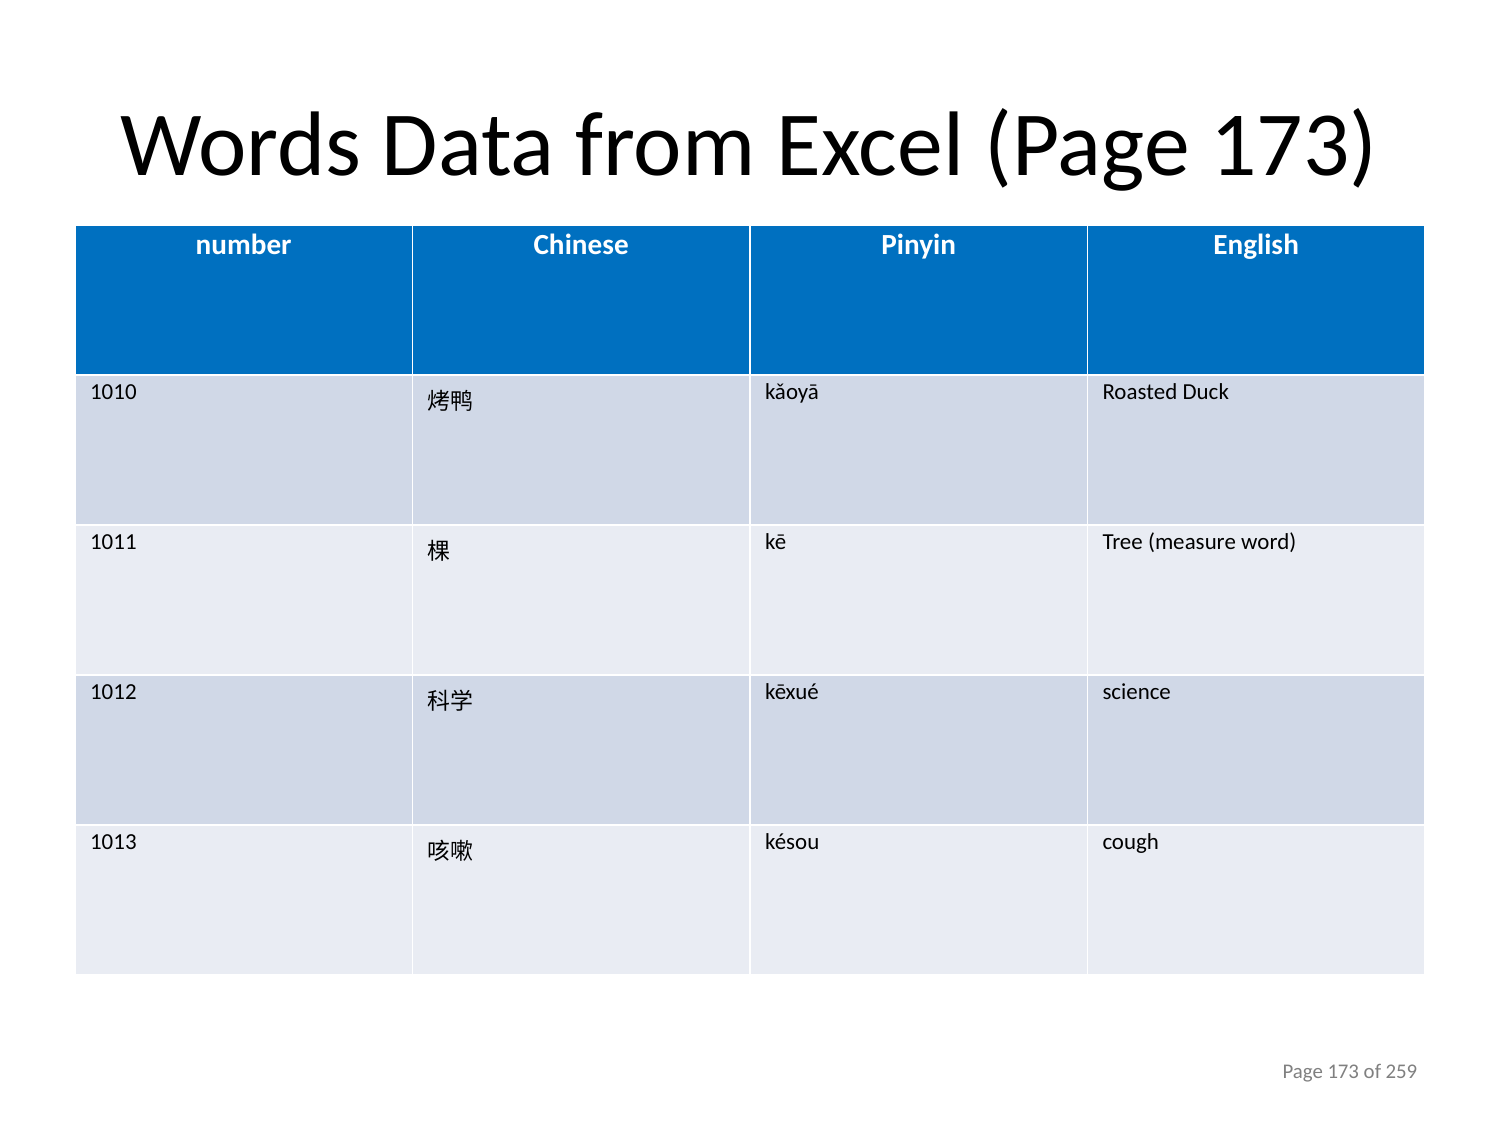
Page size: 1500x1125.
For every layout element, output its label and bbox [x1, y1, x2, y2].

table_cell [413, 826, 749, 974]
table_cell [751, 676, 1087, 824]
table_cell [1088, 826, 1424, 974]
text_box [1267, 1050, 1432, 1090]
table_cell [1088, 526, 1424, 674]
table_cell [751, 526, 1087, 674]
table_header [413, 226, 749, 374]
title [75, 45, 1425, 224]
table_cell [751, 376, 1087, 524]
table_cell [751, 826, 1087, 974]
table_header [76, 226, 412, 374]
table_cell [76, 826, 412, 974]
table_header [1088, 226, 1424, 374]
table_cell [1088, 376, 1424, 524]
table_cell [76, 376, 412, 524]
table_cell [413, 376, 749, 524]
table_cell [1088, 676, 1424, 824]
table_cell [76, 676, 412, 824]
table_header [751, 226, 1087, 374]
table_cell [413, 526, 749, 674]
table_cell [76, 526, 412, 674]
table_cell [413, 676, 749, 824]
